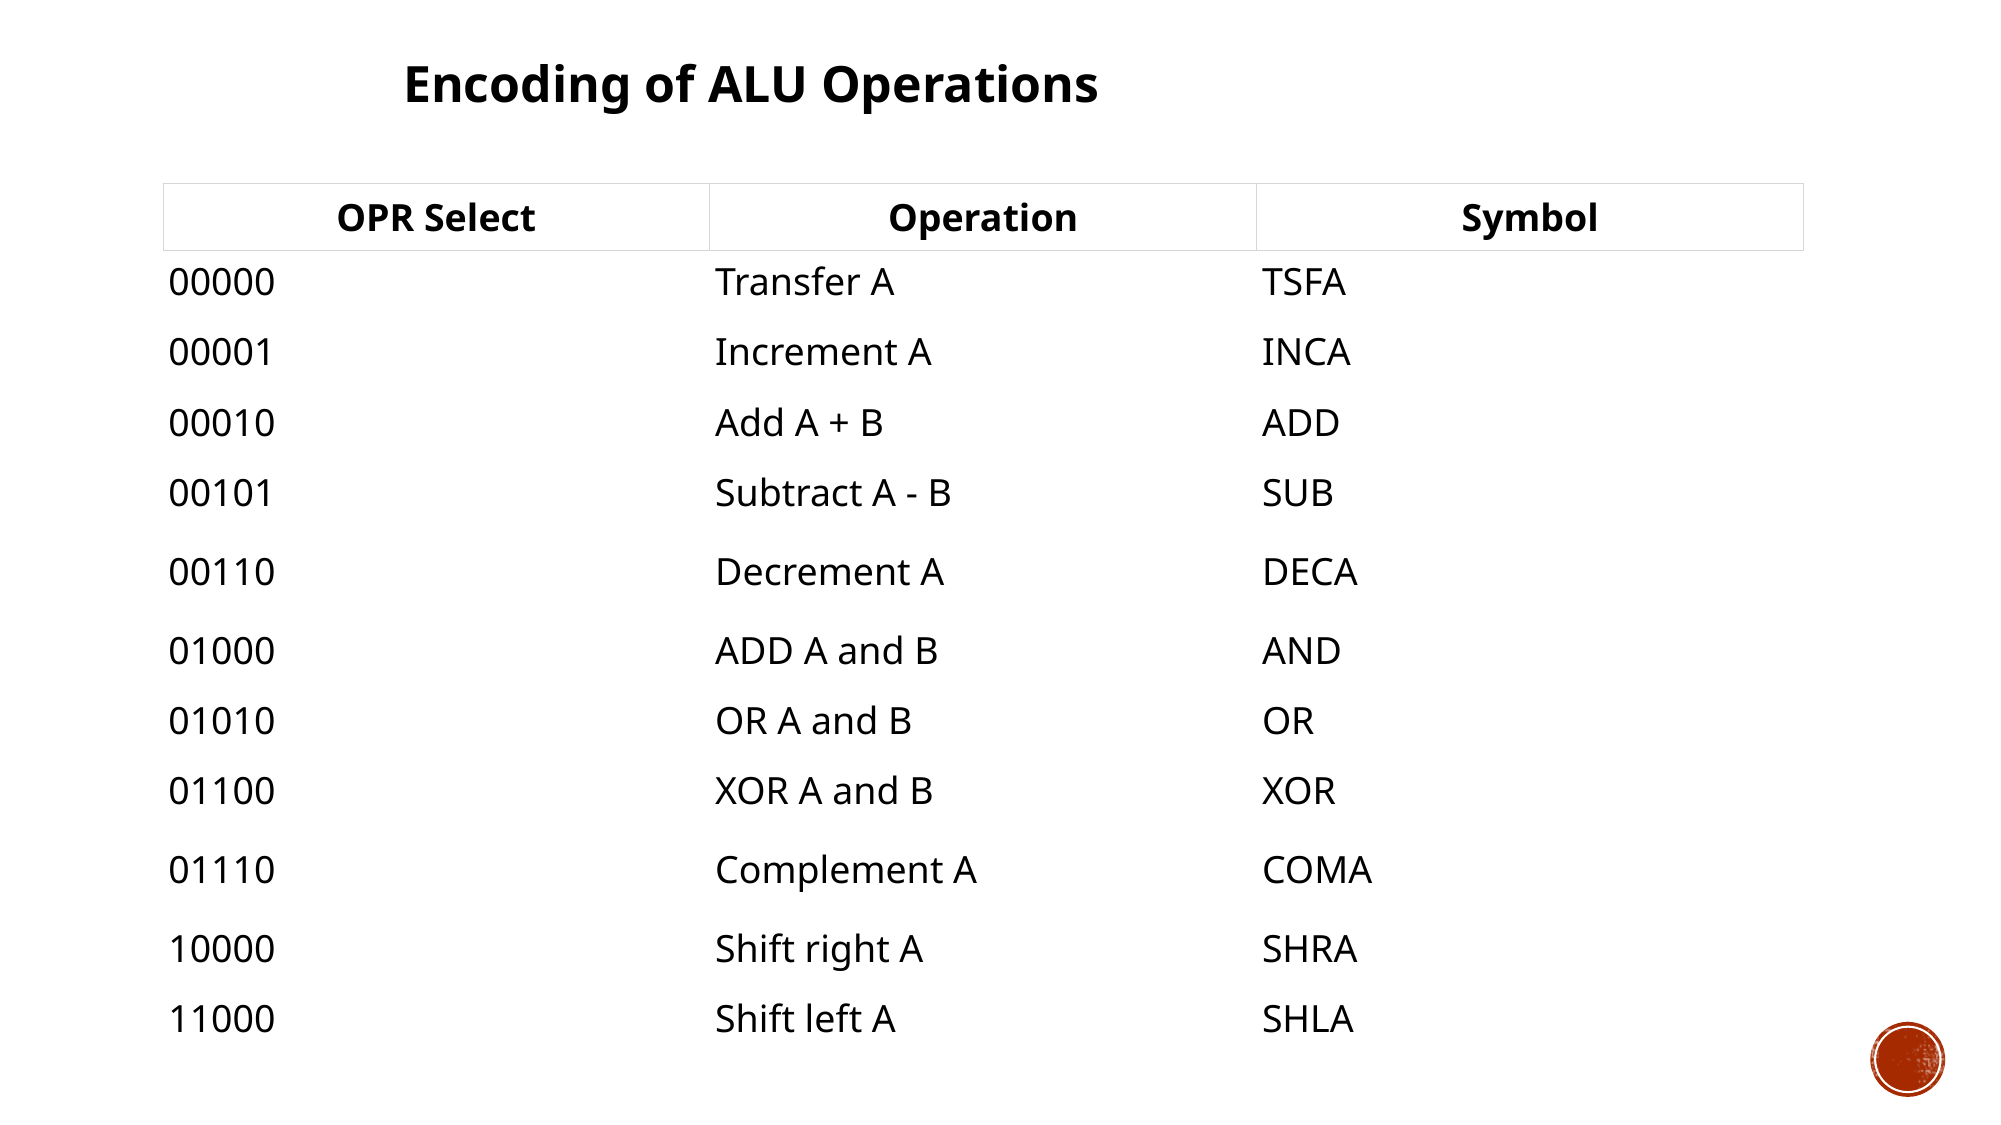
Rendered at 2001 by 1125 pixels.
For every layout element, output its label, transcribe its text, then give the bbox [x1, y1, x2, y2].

table_cell Shift right A [710, 909, 1257, 988]
table_cell DECA [1257, 531, 1804, 610]
table_cell COMA [1257, 830, 1804, 909]
table_cell 11000 [163, 988, 710, 1049]
table_cell XOR A and B [710, 751, 1257, 830]
table_cell Subtract A - B [710, 452, 1257, 531]
table_cell SHRA [1257, 909, 1804, 988]
table_cell Decrement A [710, 531, 1257, 610]
table_cell OR A and B [710, 689, 1257, 751]
table_cell 00000 [163, 251, 710, 312]
table_cell SHLA [1257, 988, 1804, 1049]
table_cell Complement A [710, 830, 1257, 909]
table_cell 01000 [163, 610, 710, 689]
table_cell AND [1257, 610, 1804, 689]
text_box Encoding of ALU Operations [403, 52, 1279, 113]
table_cell 01110 [163, 830, 710, 909]
table_cell 00001 [163, 312, 710, 391]
table_cell 00101 [163, 452, 710, 531]
table_cell 10000 [163, 909, 710, 988]
table_cell TSFA [1257, 251, 1804, 312]
table_cell ADD [1257, 391, 1804, 452]
table_cell INCA [1257, 312, 1804, 391]
table_cell 00010 [163, 391, 710, 452]
table_header Symbol [1257, 184, 1803, 250]
table_cell Shift left A [710, 988, 1257, 1049]
table_header OPR Select [164, 184, 709, 250]
table_cell 00110 [163, 531, 710, 610]
table_cell XOR [1257, 751, 1804, 830]
table_cell Increment A [710, 312, 1257, 391]
table_cell 01010 [163, 689, 710, 751]
table_cell ADD A and B [710, 610, 1257, 689]
table_cell 01100 [163, 751, 710, 830]
table_cell OR [1257, 689, 1804, 751]
table_cell Add A + B [710, 391, 1257, 452]
table_cell SUB [1257, 452, 1804, 531]
table_header Operation [710, 184, 1256, 250]
table_cell Transfer A [710, 251, 1257, 312]
